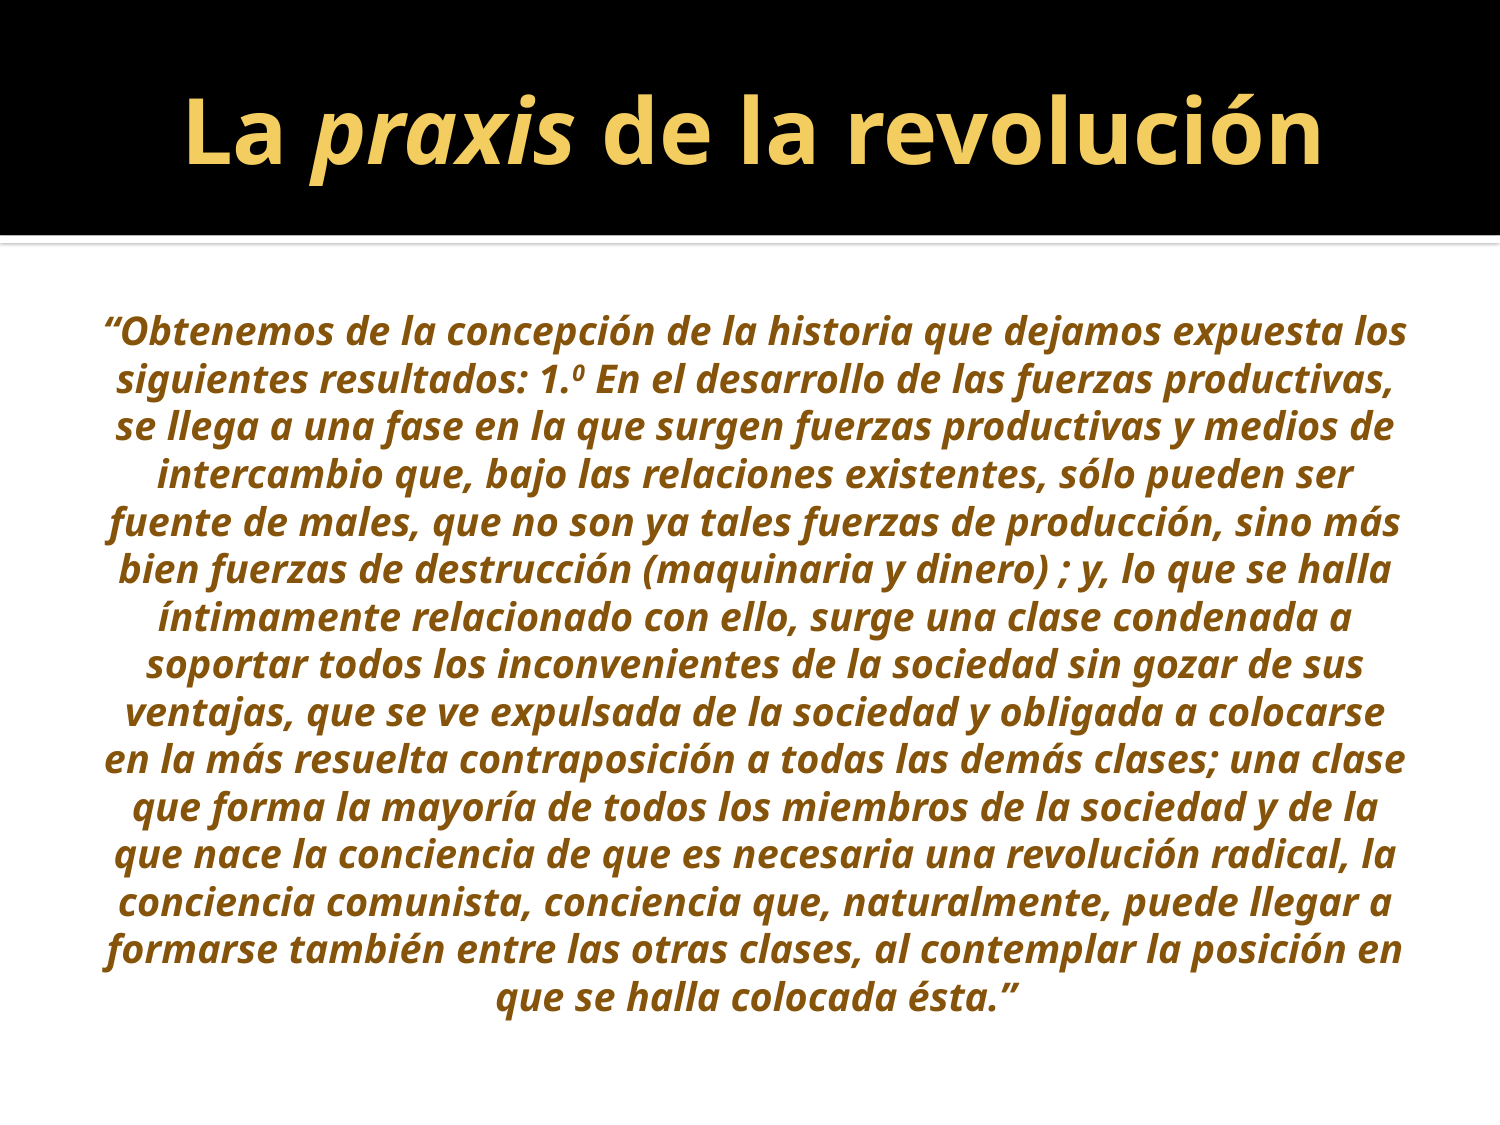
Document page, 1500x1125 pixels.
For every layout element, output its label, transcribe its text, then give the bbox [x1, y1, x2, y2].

title La praxis de la revolución [75, 25, 1425, 231]
list “Obtenemos de la concepción de la historia que dejamos expuesta los siguientes resultados: 1.0 En el desarrollo de las fuerzas productivas, se llega a una fase en la que surgen fuerzas productivas y medios de intercambio que, bajo las relaciones existentes, sólo pueden ser fuente de males, que no son ya tales fuerzas de producción, sino más bien fuerzas de destrucción (maquinaria y dinero) ; y, lo que se halla íntimamente relacionado con ello, surge una clase condenada a soportar todos los inconvenientes de la sociedad sin gozar de sus ventajas, que se ve expulsada de la sociedad y obligada a colocarse en la más resuelta contraposición a todas las demás clases; una clase que forma la mayoría de todos los miembros de la sociedad y de la que nace la conciencia de que es necesaria una revolución radical, la conciencia comunista, conciencia que, naturalmente, puede llegar a formarse también entre las otras clases, al contemplar la posición en que se halla colocada ésta.” [75, 291, 1425, 1050]
